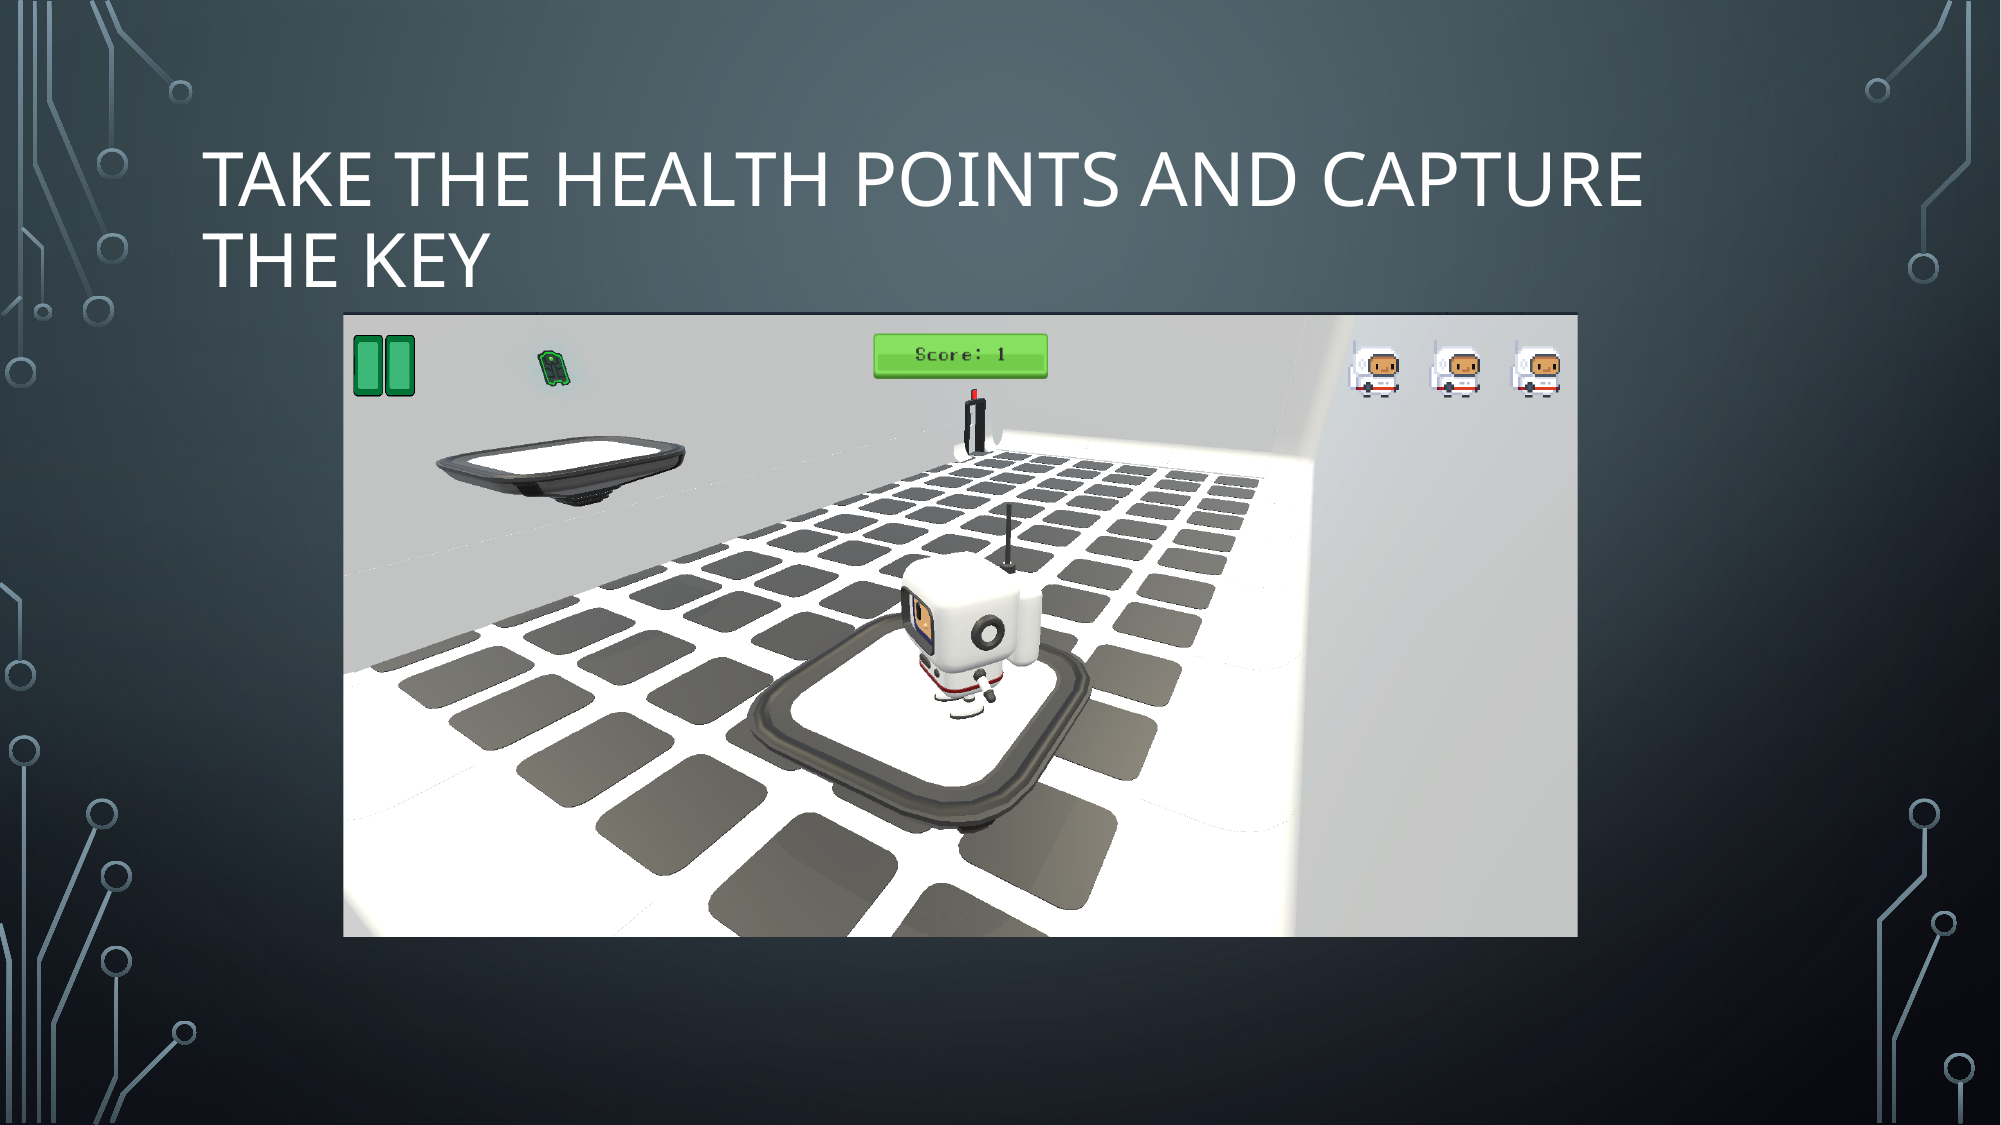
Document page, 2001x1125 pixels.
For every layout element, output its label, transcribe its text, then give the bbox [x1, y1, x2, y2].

picture [342, 311, 1578, 937]
title Take the Health points and capture the key [187, 101, 1813, 344]
